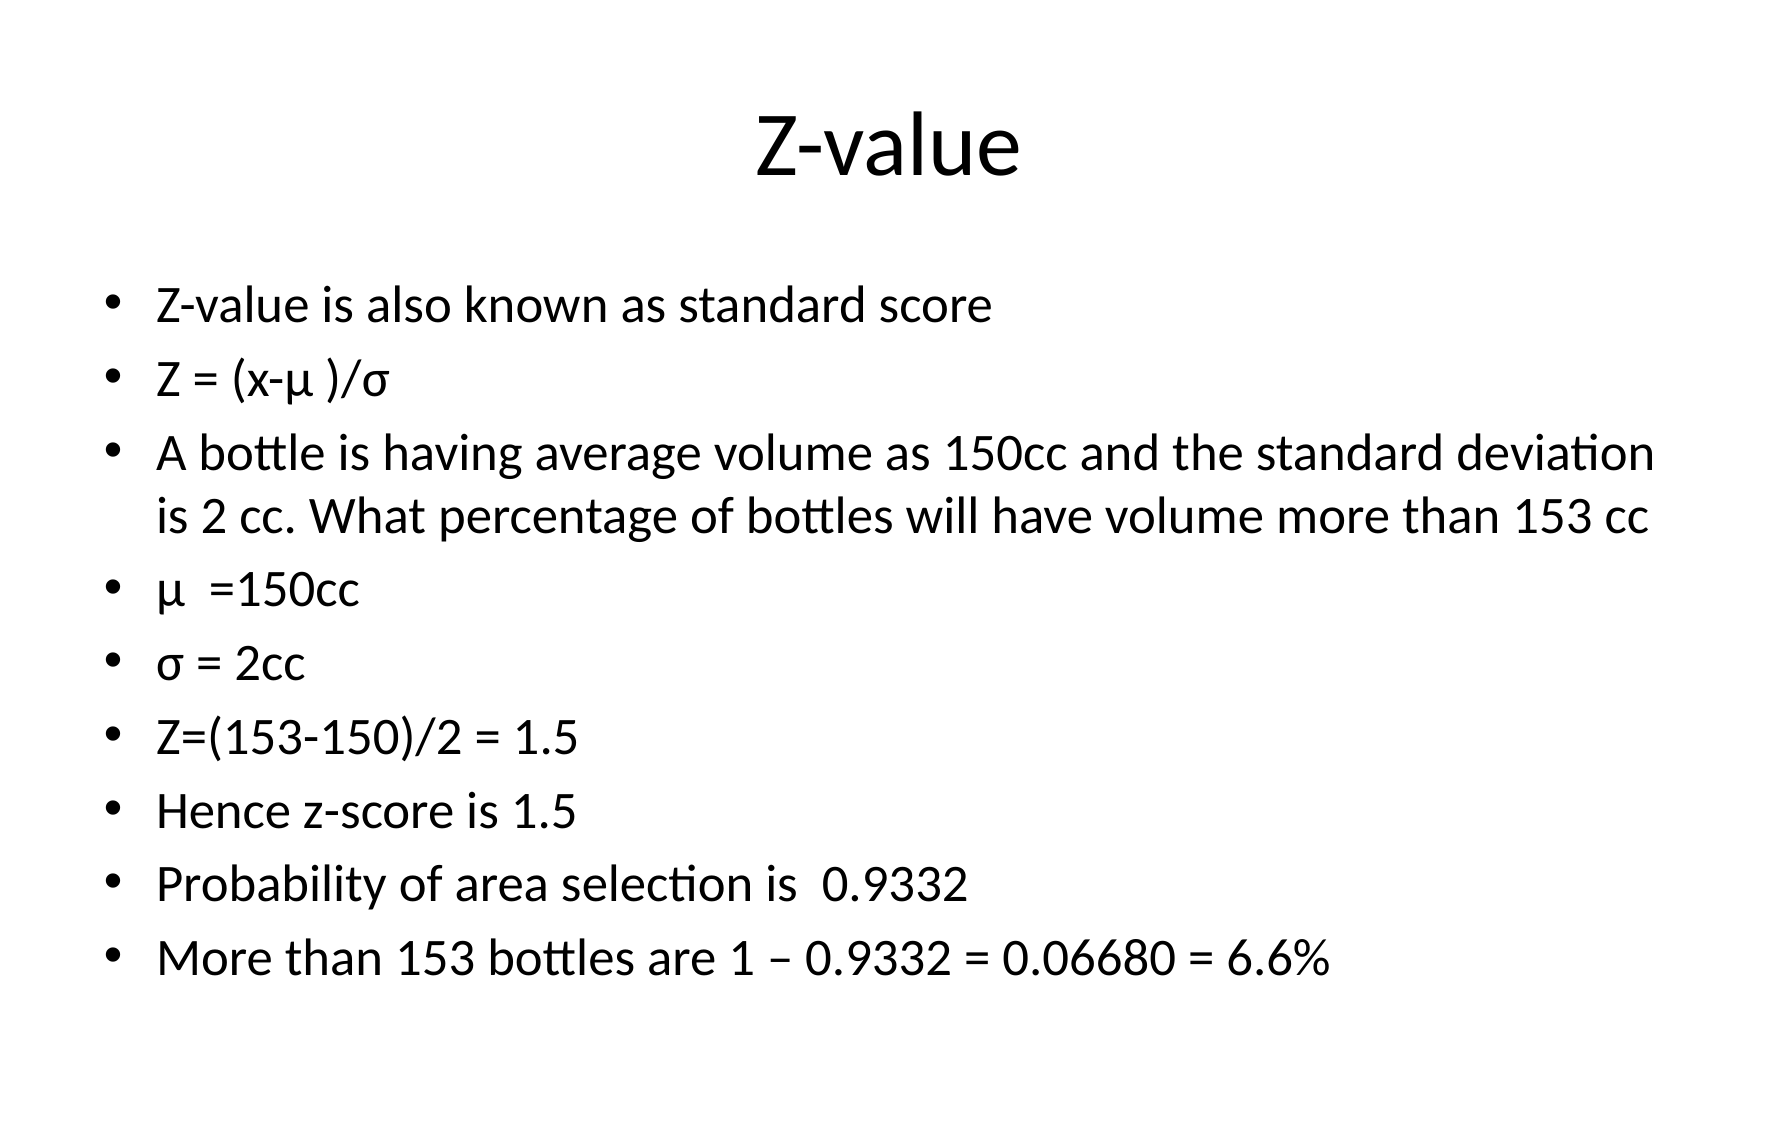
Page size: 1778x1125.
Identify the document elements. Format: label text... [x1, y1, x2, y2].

list Z-value is also known as standard score Z = (x-µ )/σ A bottle is having average volume as 150cc and the standard deviation is 2 cc. What percentage of bottles will have volume more than 153 cc µ =150cc σ = 2cc Z=(153-150)/2 = 1.5 Hence z-score is 1.5 Probability of area selection is 0.9332 More than 153 bottles are 1 – 0.9332 = 0.06680 = 6.6% [88, 262, 1689, 1005]
title Z-value [88, 45, 1689, 233]
